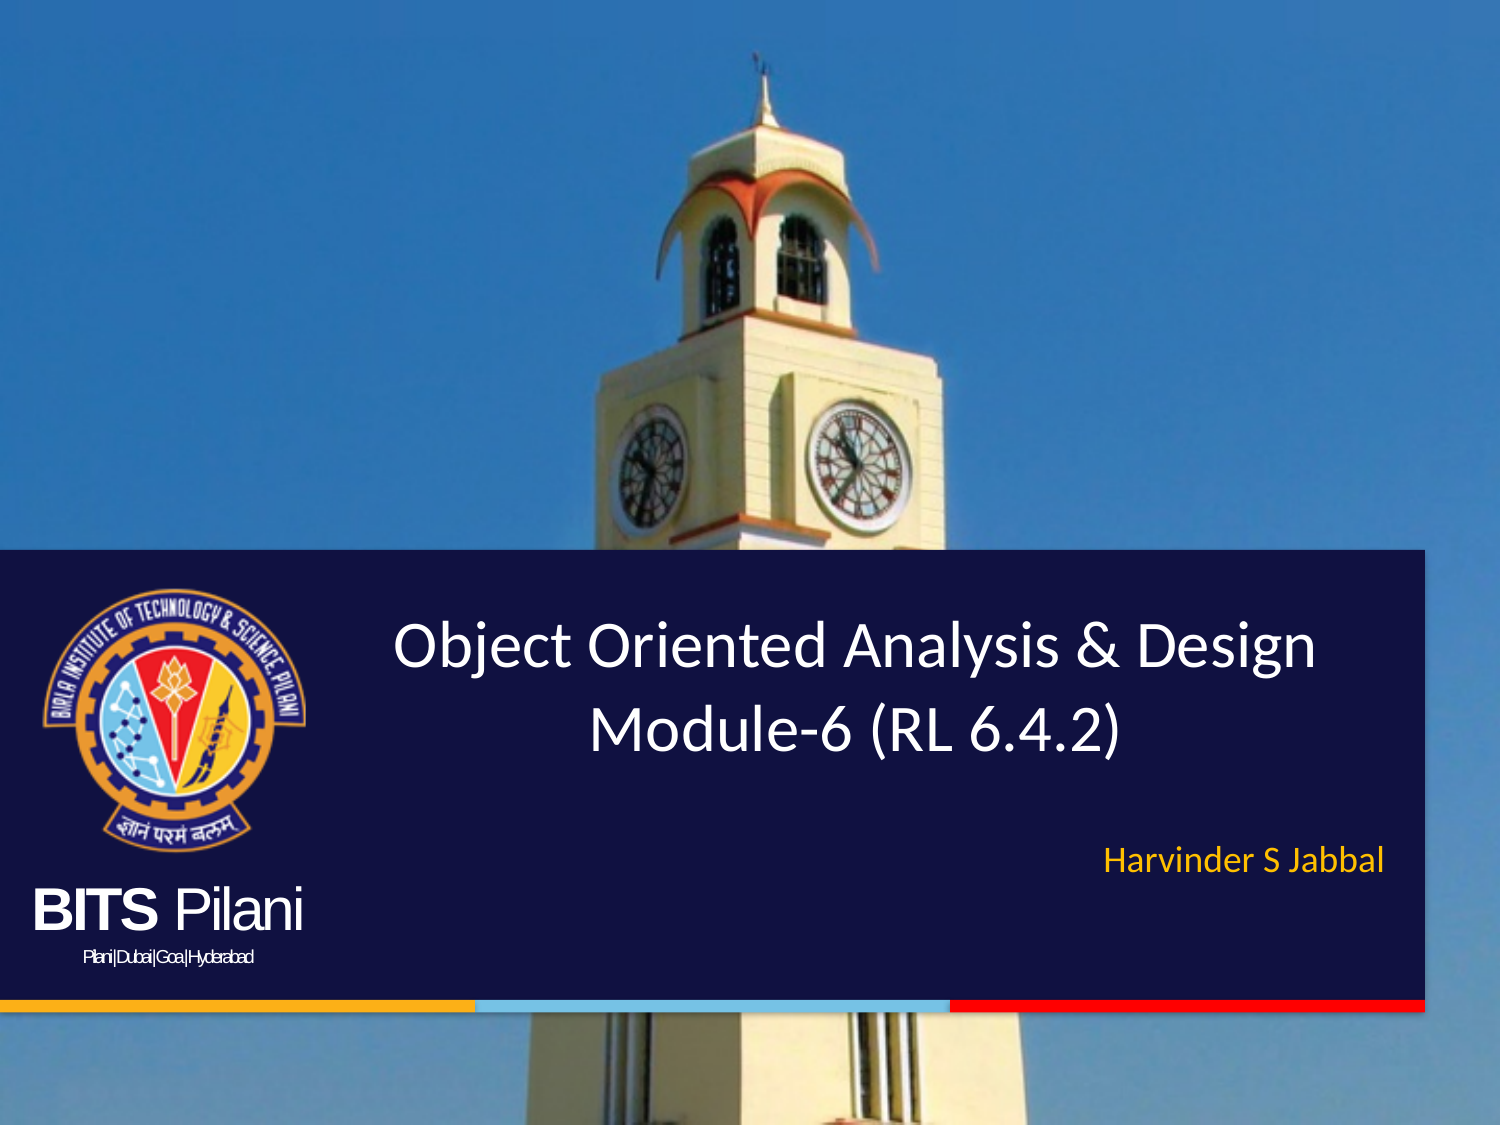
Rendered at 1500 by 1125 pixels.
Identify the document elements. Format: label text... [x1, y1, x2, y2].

list Harvinder S Jabbal [412, 825, 1400, 1000]
title Object Oriented Analysis & Design Module-6 (RL 6.4.2) [300, 549, 1413, 813]
picture [0, 0, 1500, 1125]
